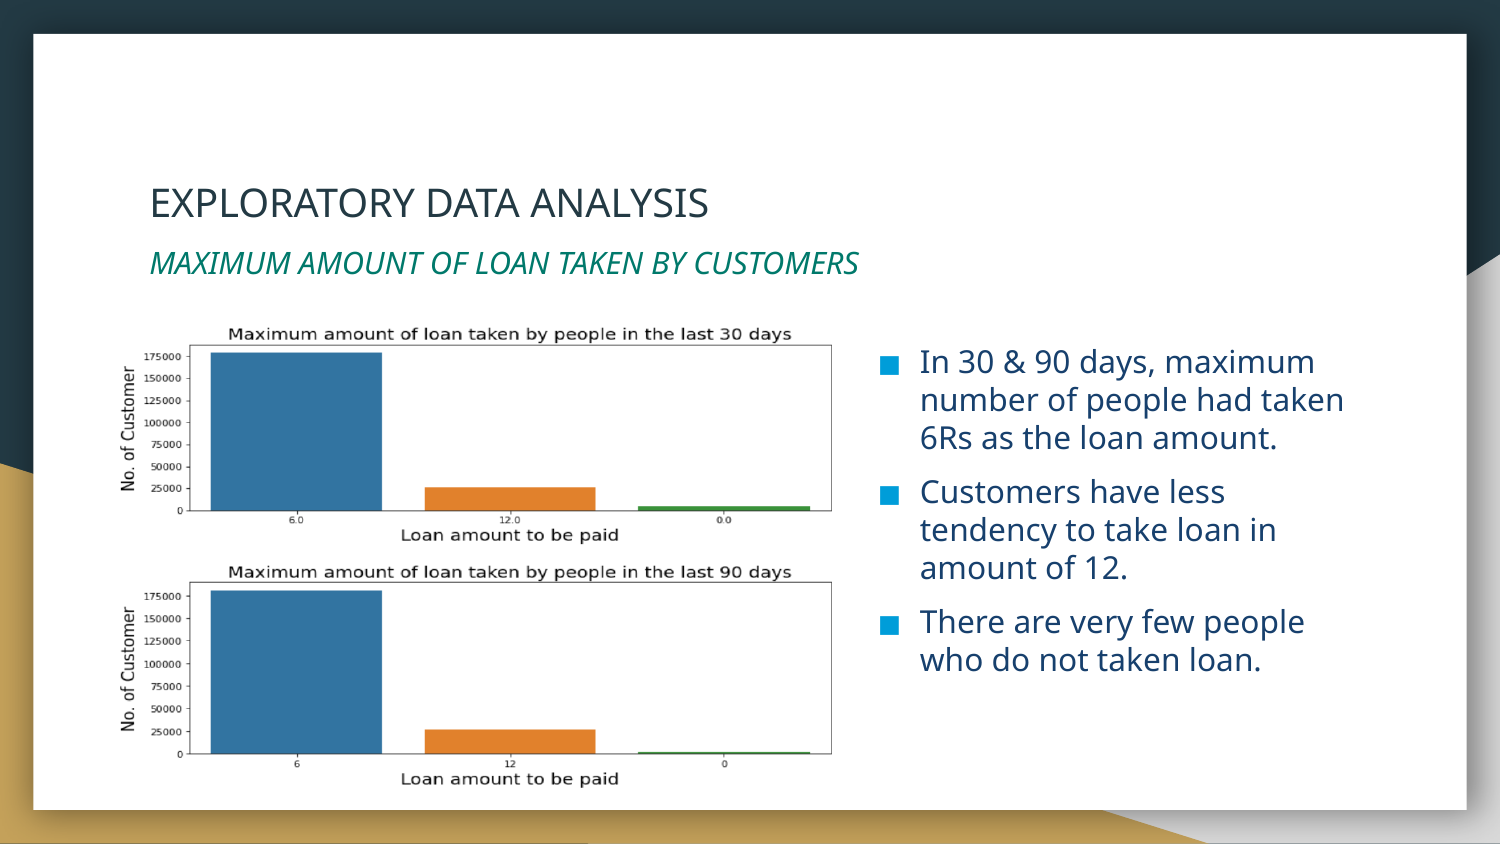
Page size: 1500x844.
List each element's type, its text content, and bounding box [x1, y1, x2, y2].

picture [112, 326, 832, 794]
title EXPLORATORY DATA ANALYSIS MAXIMUM AMOUNT OF LOAN TAKEN BY CUSTOMERS [134, 138, 1366, 296]
list In 30 & 90 days, maximum number of people had taken 6Rs as the loan amount. Customers have less tendency to take loan in amount of 12. There are very few people who do not taken loan. [859, 326, 1366, 729]
